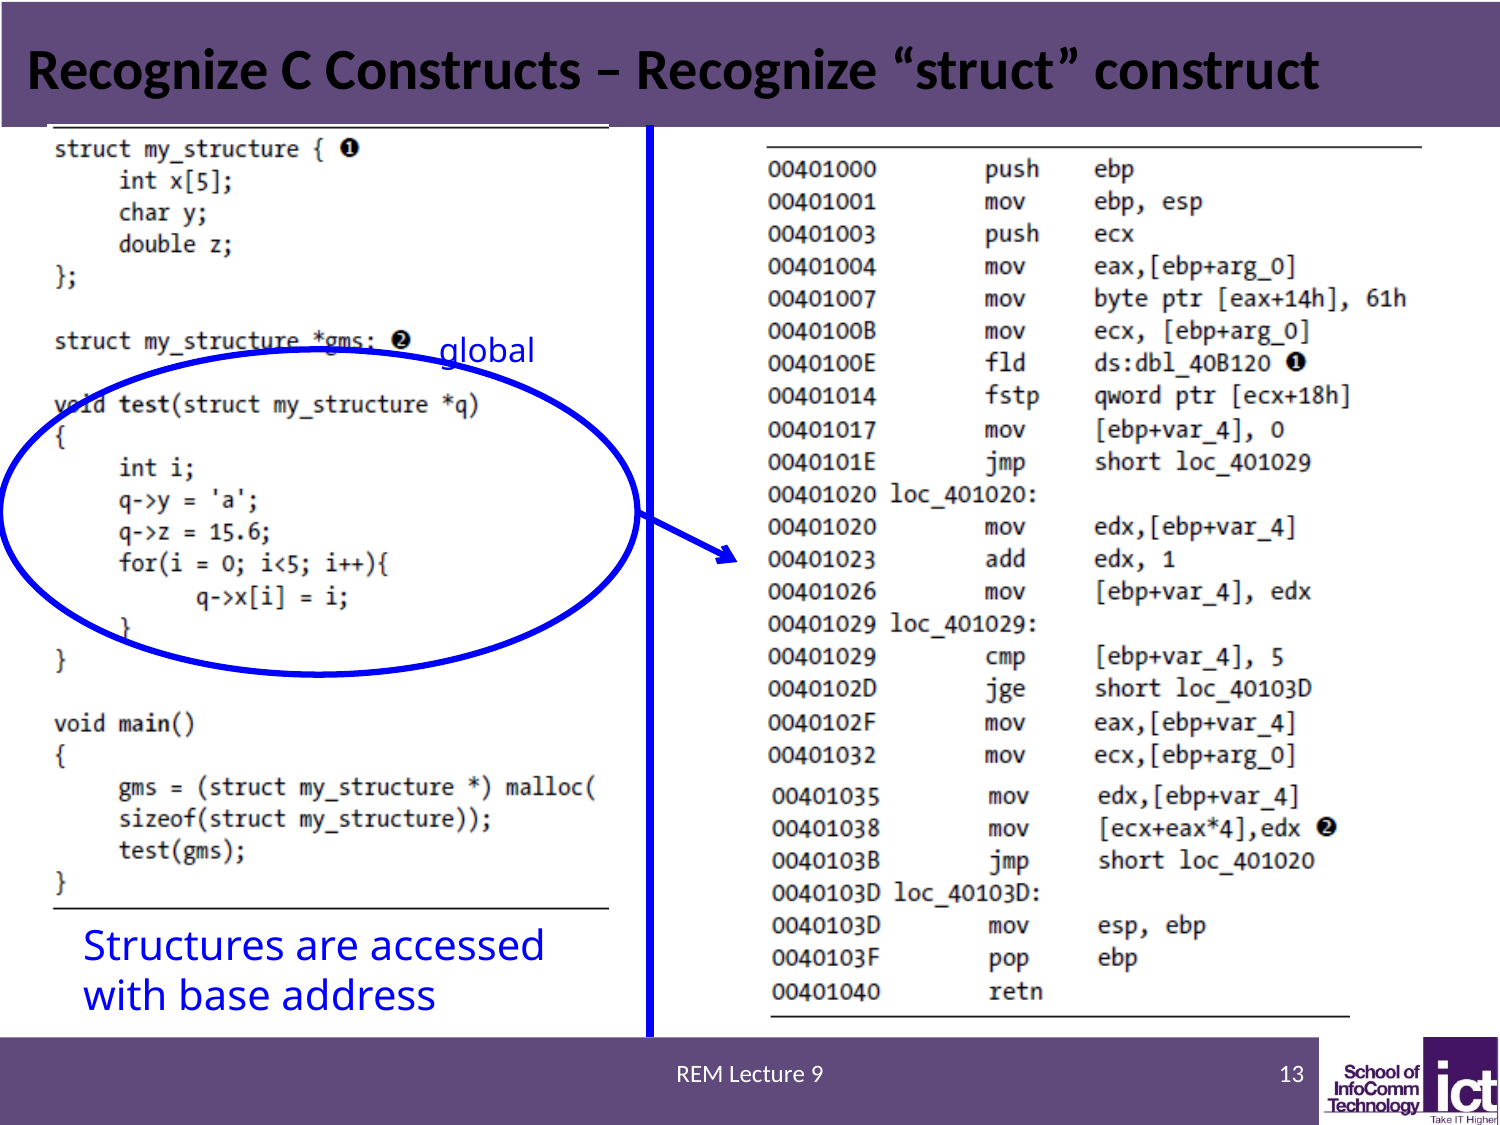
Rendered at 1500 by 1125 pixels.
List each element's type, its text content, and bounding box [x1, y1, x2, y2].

text_box [0, 428, 42, 596]
slide_number 13 [1037, 1042, 1320, 1103]
text_box [613, 446, 640, 578]
title Recognize C Constructs – Recognize “struct” construct [12, 13, 1500, 119]
footer REM Lecture 9 [512, 1042, 988, 1103]
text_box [637, 511, 738, 563]
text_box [761, 145, 1422, 1022]
text_box Structures are accessed with base address [68, 924, 588, 1026]
picture [47, 124, 609, 916]
picture [1319, 1037, 1497, 1125]
